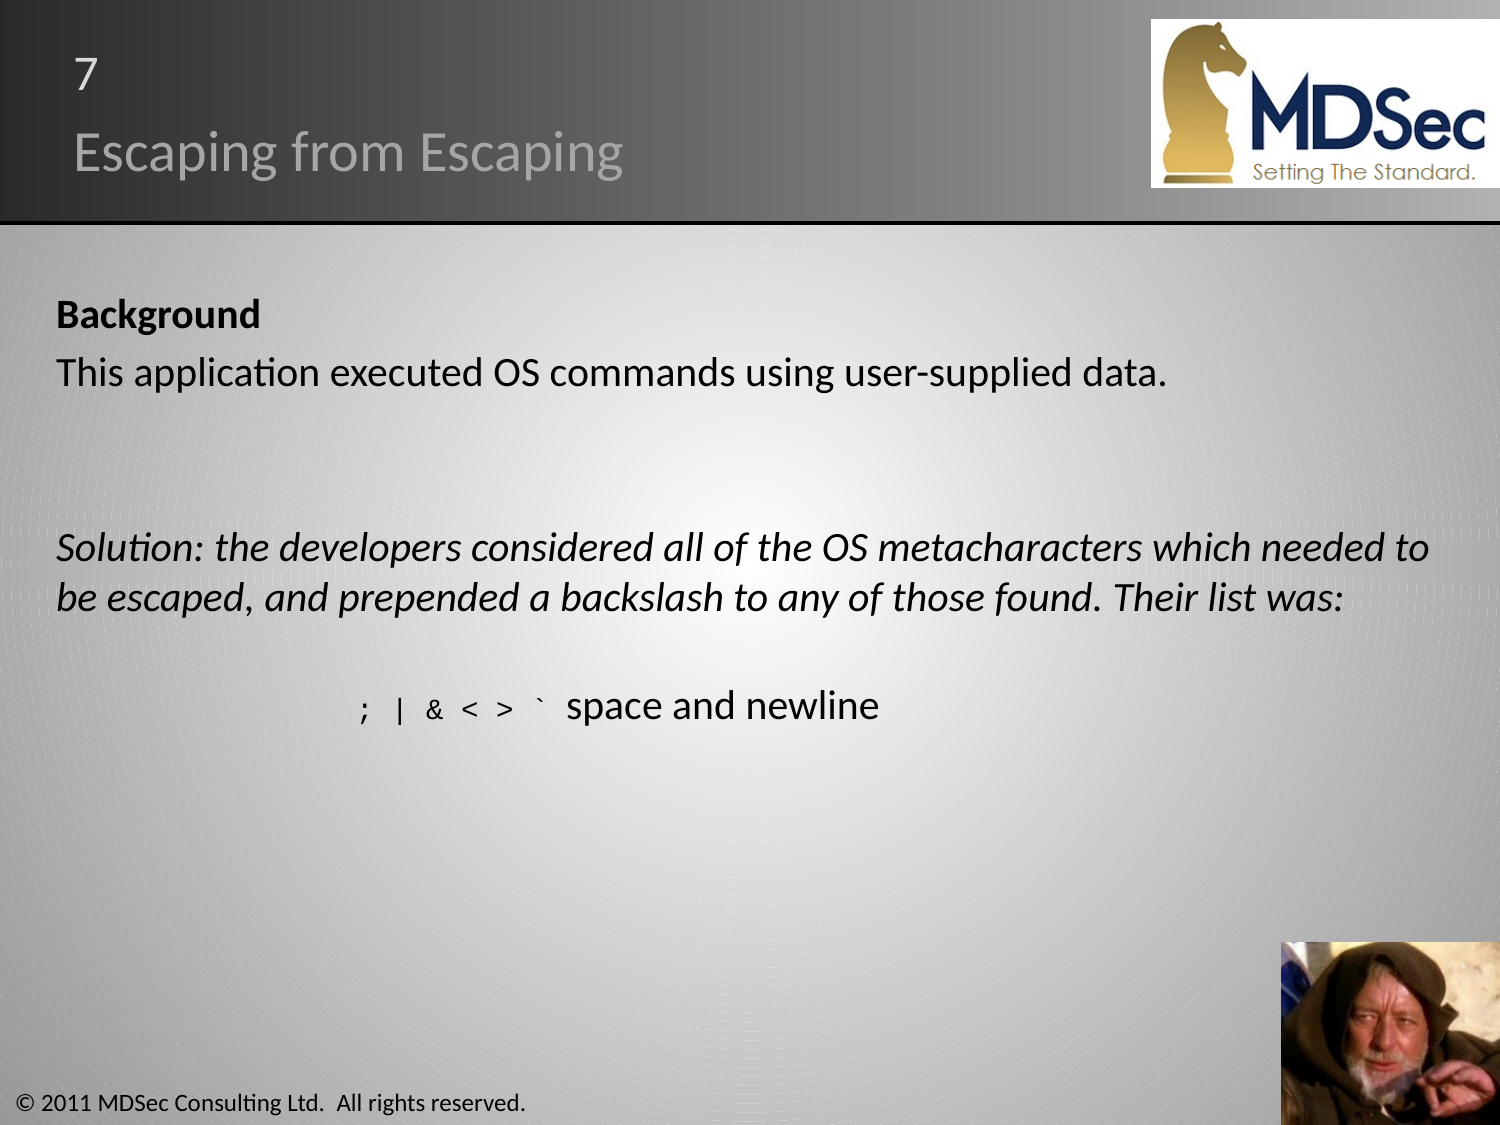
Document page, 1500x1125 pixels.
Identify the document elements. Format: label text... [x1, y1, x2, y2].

title 7 [58, 33, 1149, 105]
list Escaping from Escaping [58, 105, 1149, 176]
picture [1151, 19, 1500, 188]
picture [1281, 942, 1500, 1125]
list Background This application executed OS commands using user-supplied data. Solution: the developers considered all of the OS metacharacters which needed to be escaped, and prepended a backslash to any of those found. Their list was: ; | & < > ` space and newline [41, 278, 1471, 1065]
